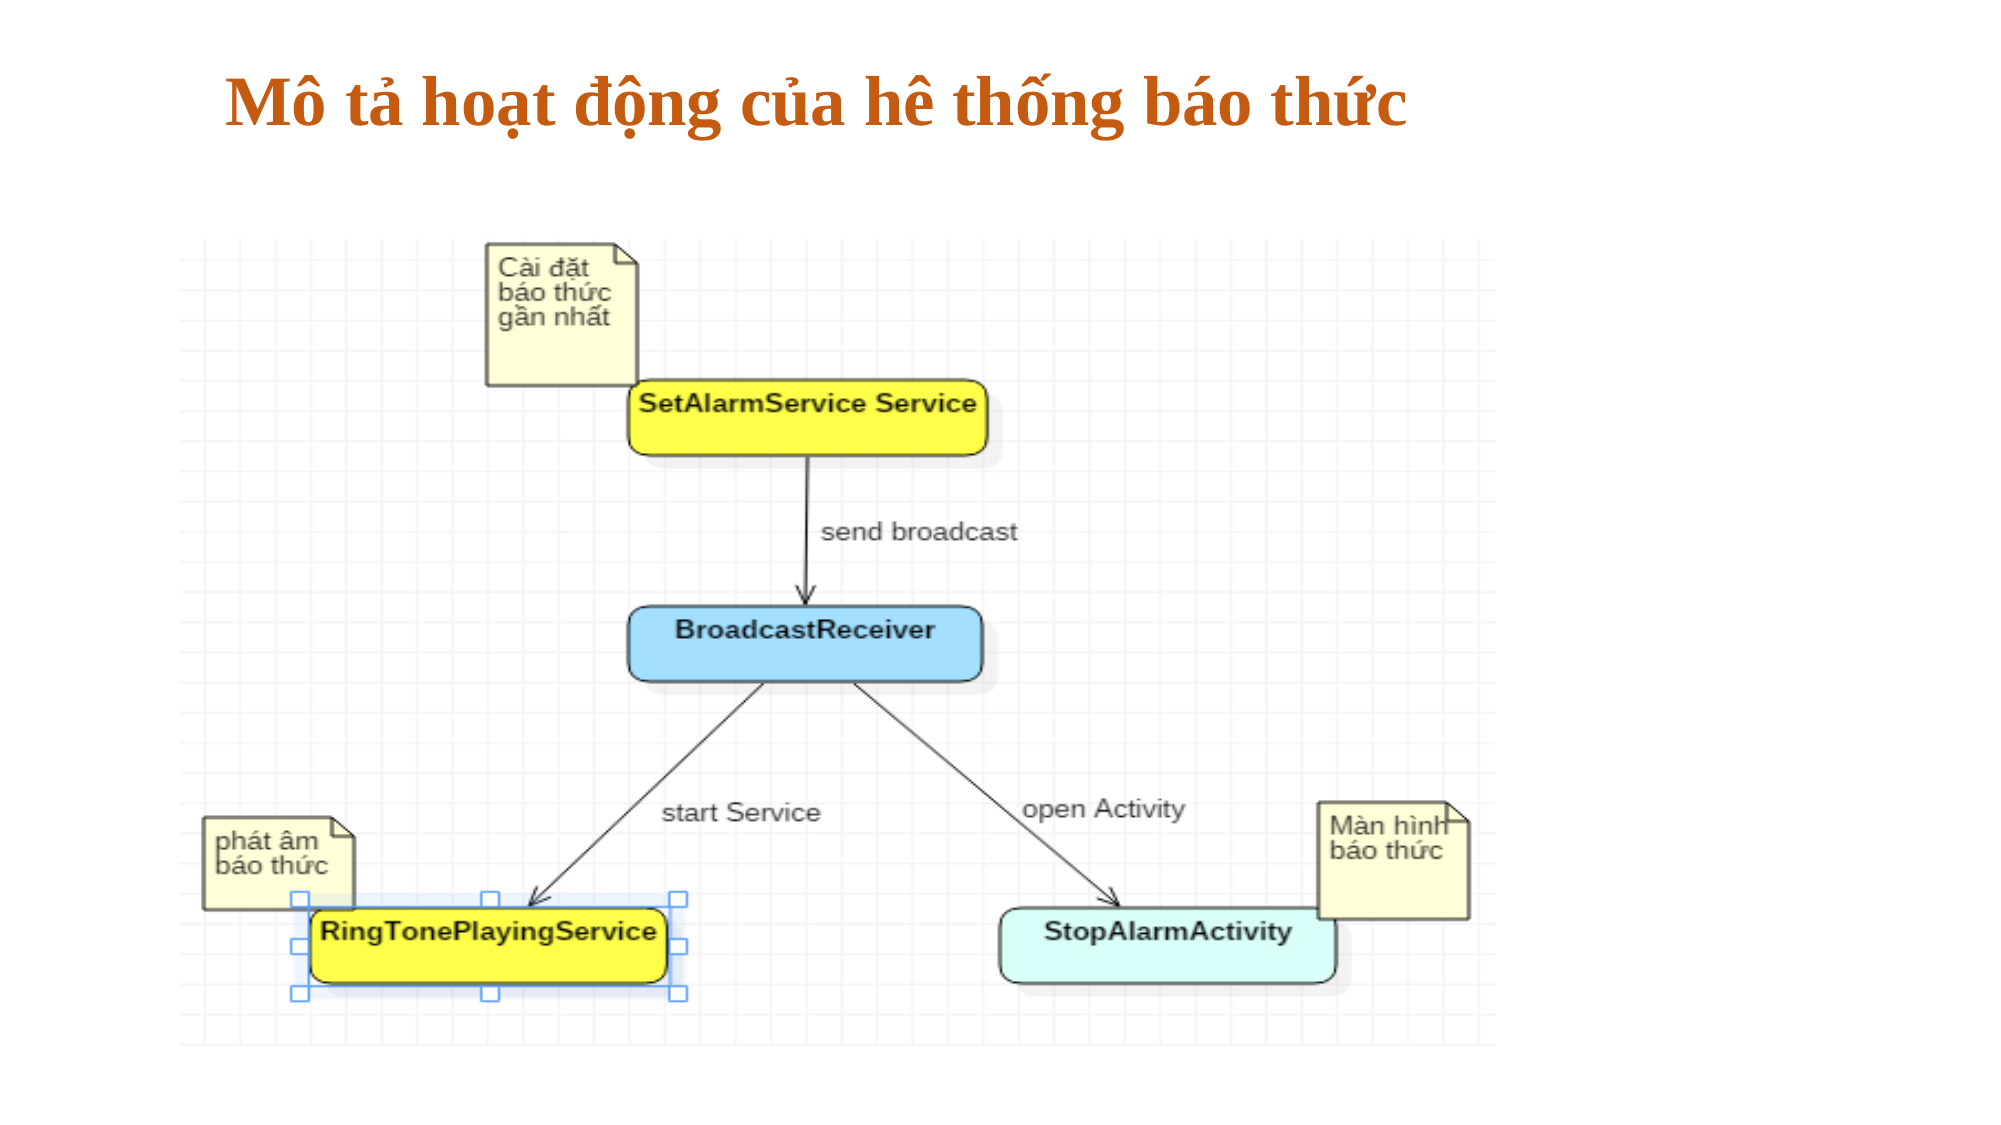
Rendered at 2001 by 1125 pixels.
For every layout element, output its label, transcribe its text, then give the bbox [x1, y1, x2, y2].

picture [179, 239, 1496, 1046]
title Mô tả hoạt động của hê thống báo thức [112, 40, 1522, 166]
